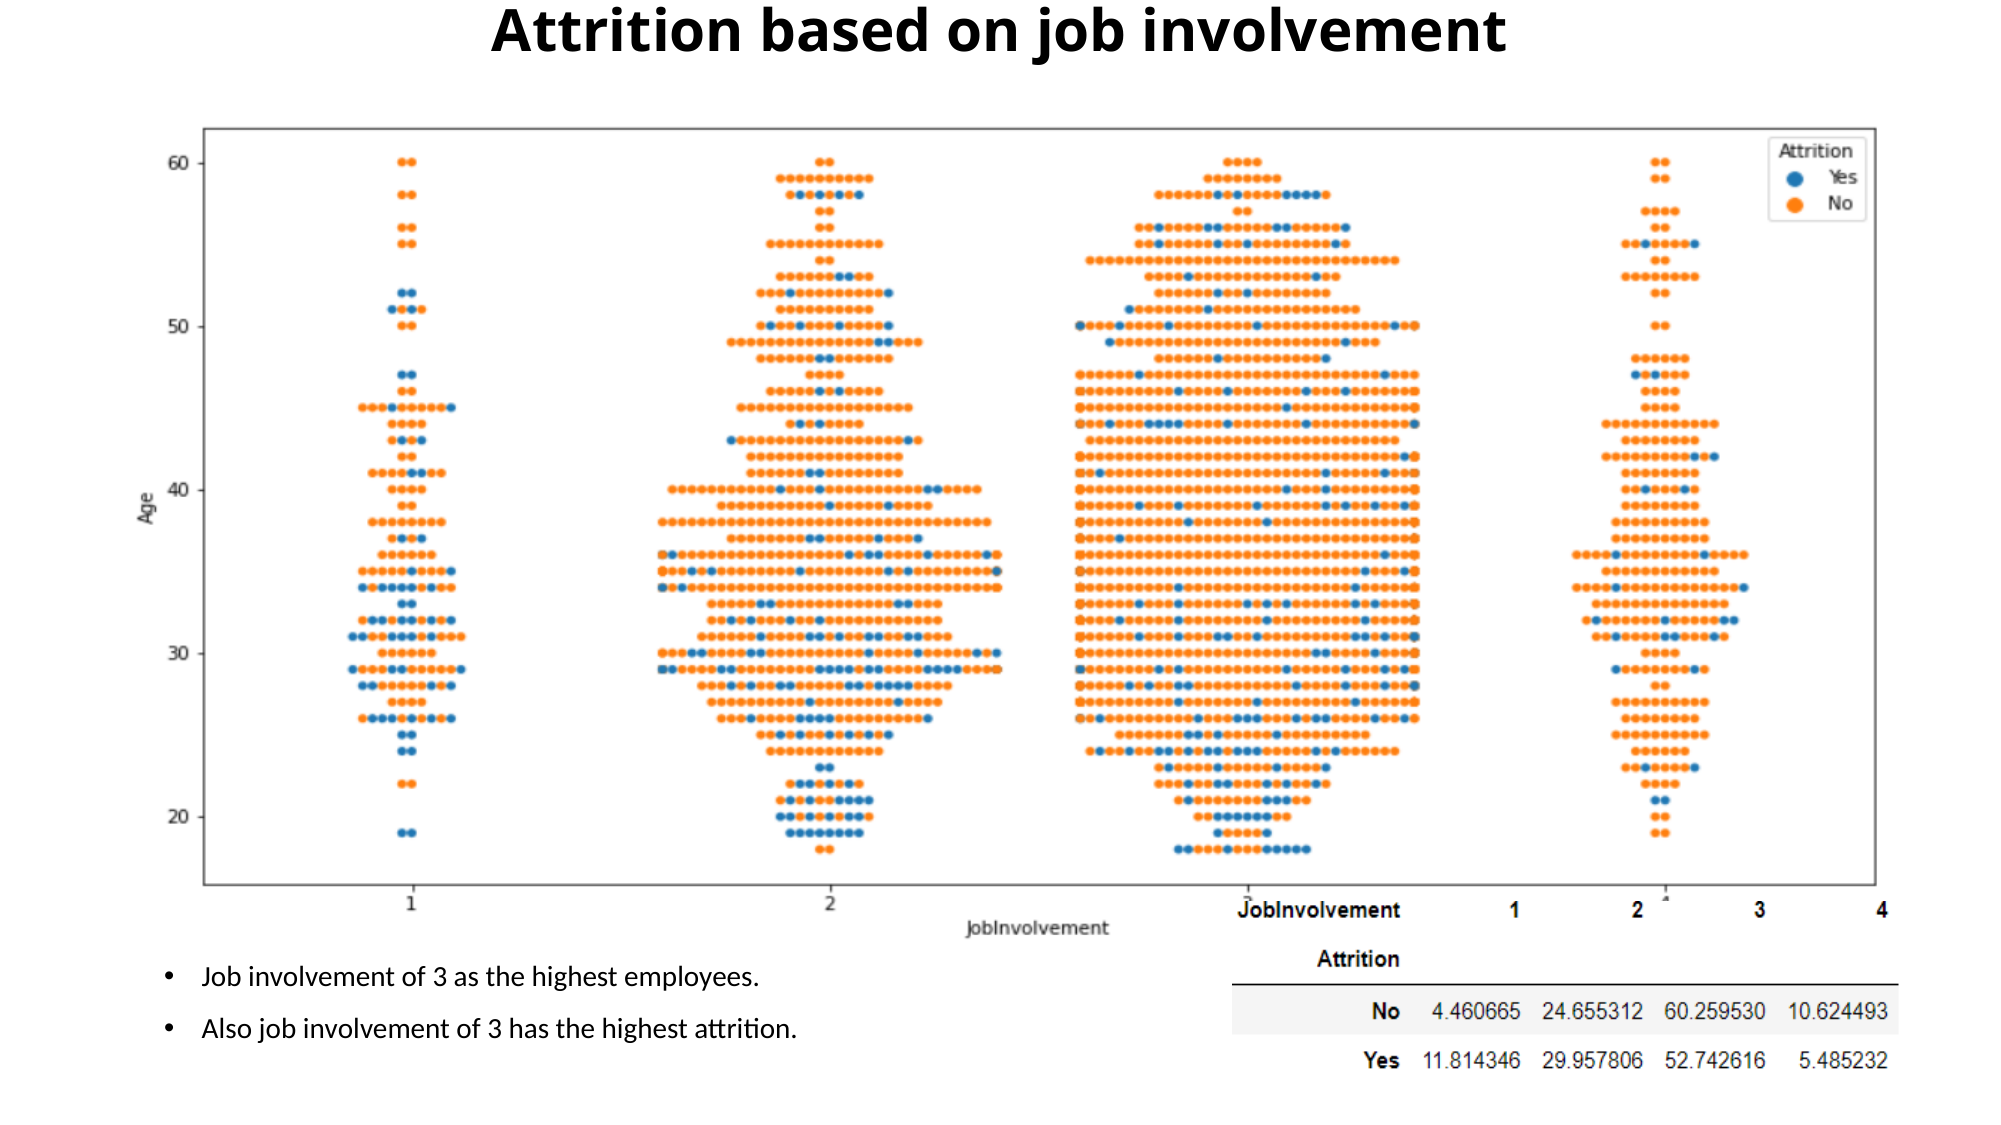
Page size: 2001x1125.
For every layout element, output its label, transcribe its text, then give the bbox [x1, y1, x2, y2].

title Attrition based on job involvement [0, 0, 2000, 81]
picture [125, 116, 1903, 1088]
list Job involvement of 3 as the highest employees. Also job involvement of 3 has the highest attrition. [149, 943, 1875, 1103]
